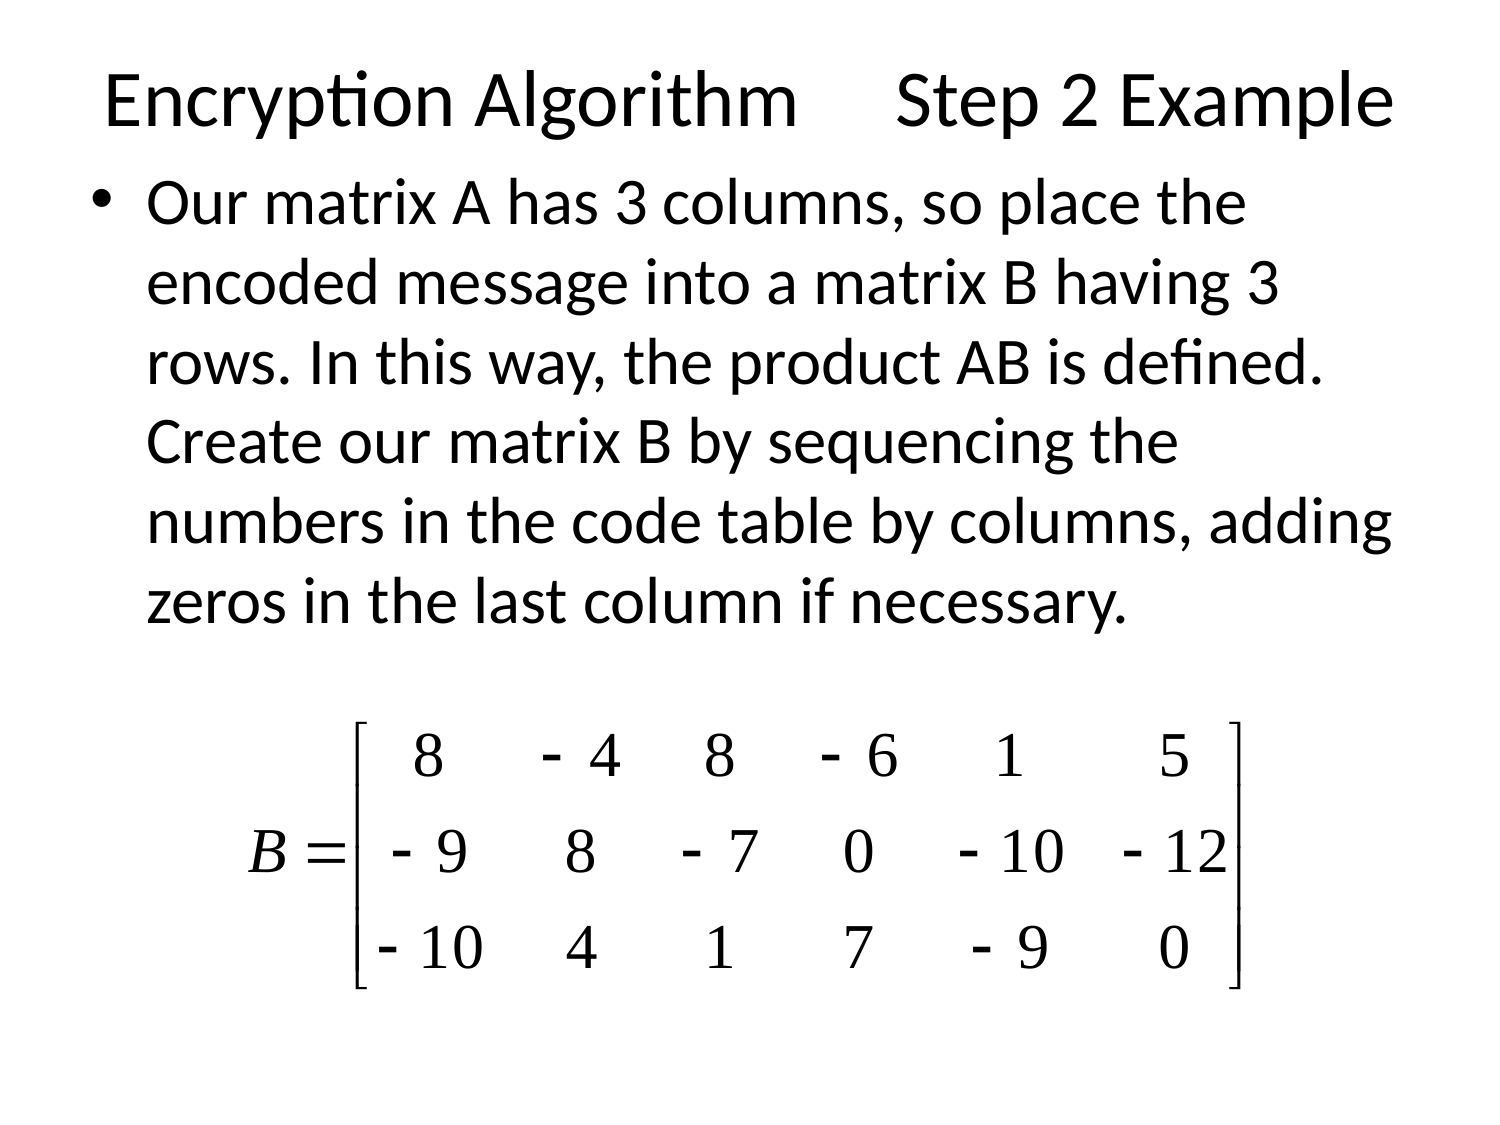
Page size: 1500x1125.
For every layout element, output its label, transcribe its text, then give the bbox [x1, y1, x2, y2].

list Our matrix A has 3 columns, so place the encoded message into a matrix B having 3 rows. In this way, the product AB is defined. Create our matrix B by sequencing the numbers in the code table by columns, adding zeros in the last column if necessary. [75, 149, 1425, 893]
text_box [237, 712, 1265, 1001]
title Encryption Algorithm Step 2 Example [75, 0, 1425, 149]
